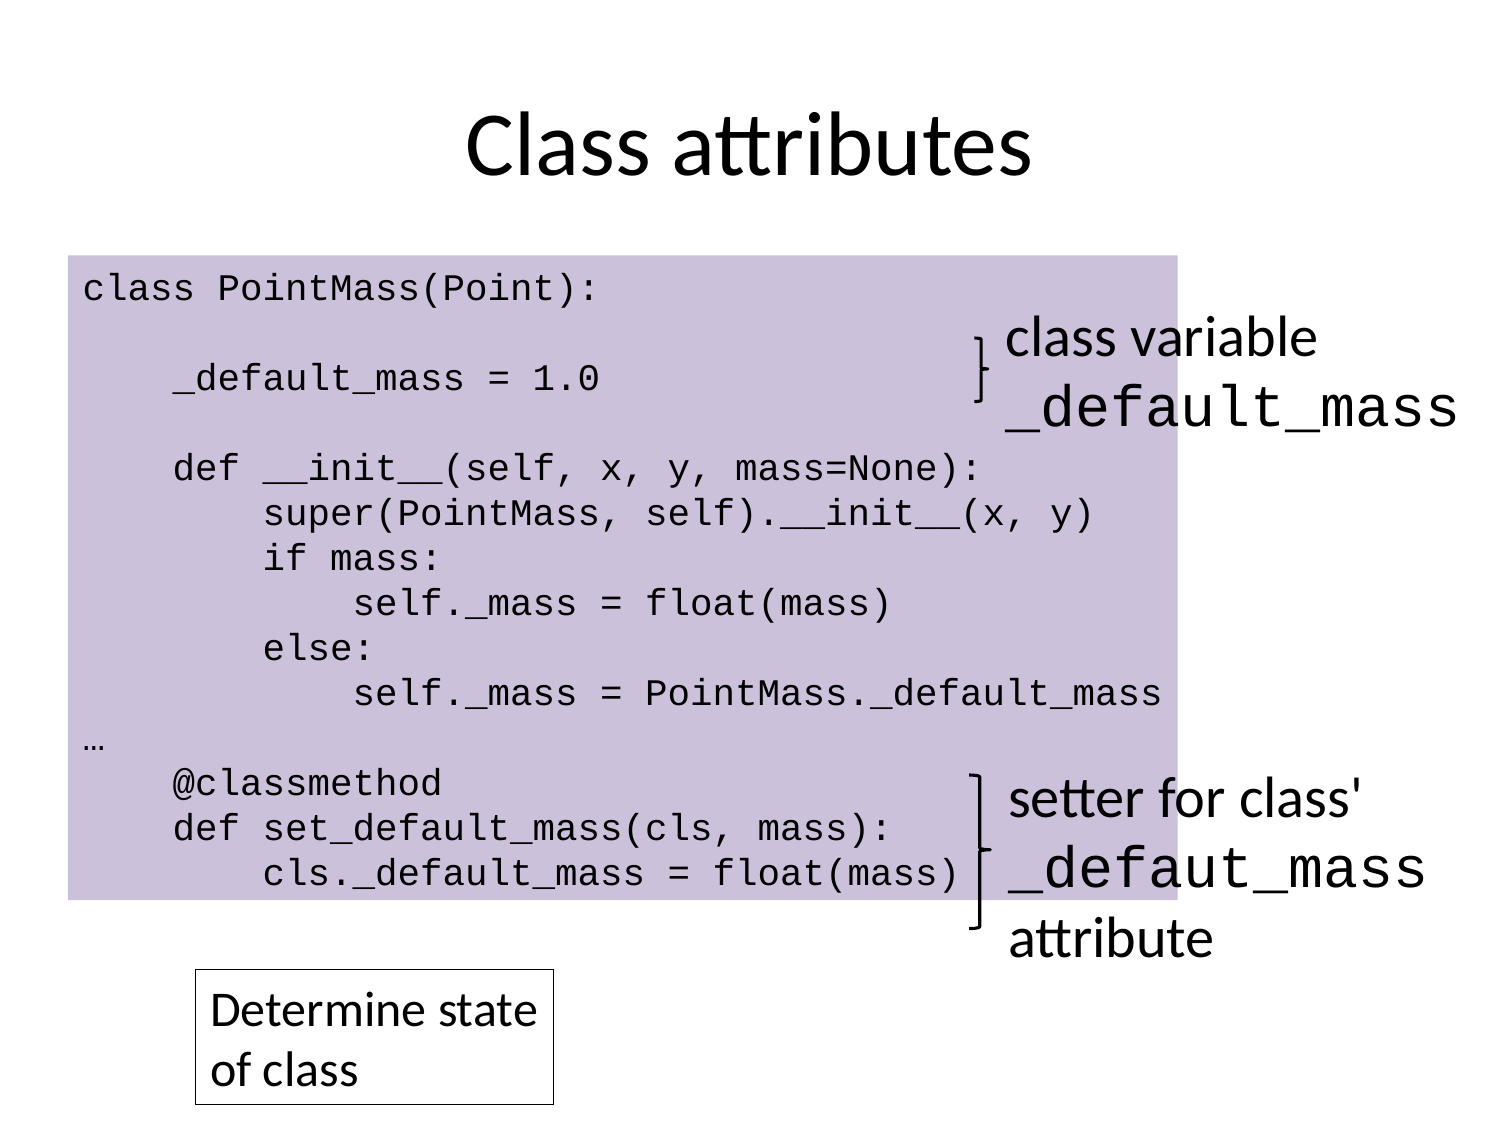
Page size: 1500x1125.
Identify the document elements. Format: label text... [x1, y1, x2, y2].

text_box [974, 290, 1478, 448]
title Class attributes [75, 45, 1425, 233]
text_box Determine state of class [195, 969, 554, 1105]
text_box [968, 751, 1446, 979]
text_box class PointMass(Point): _default_mass = 1.0 def __init__(self, x, y, mass=None): super(PointMass, self).__init__(x, y) if mass: self._mass = float(mass) else: self._mass = PointMass._default_mass … @classmethod def set_default_mass(cls, mass): cls._default_mass = float(mass) [67, 255, 1178, 901]
